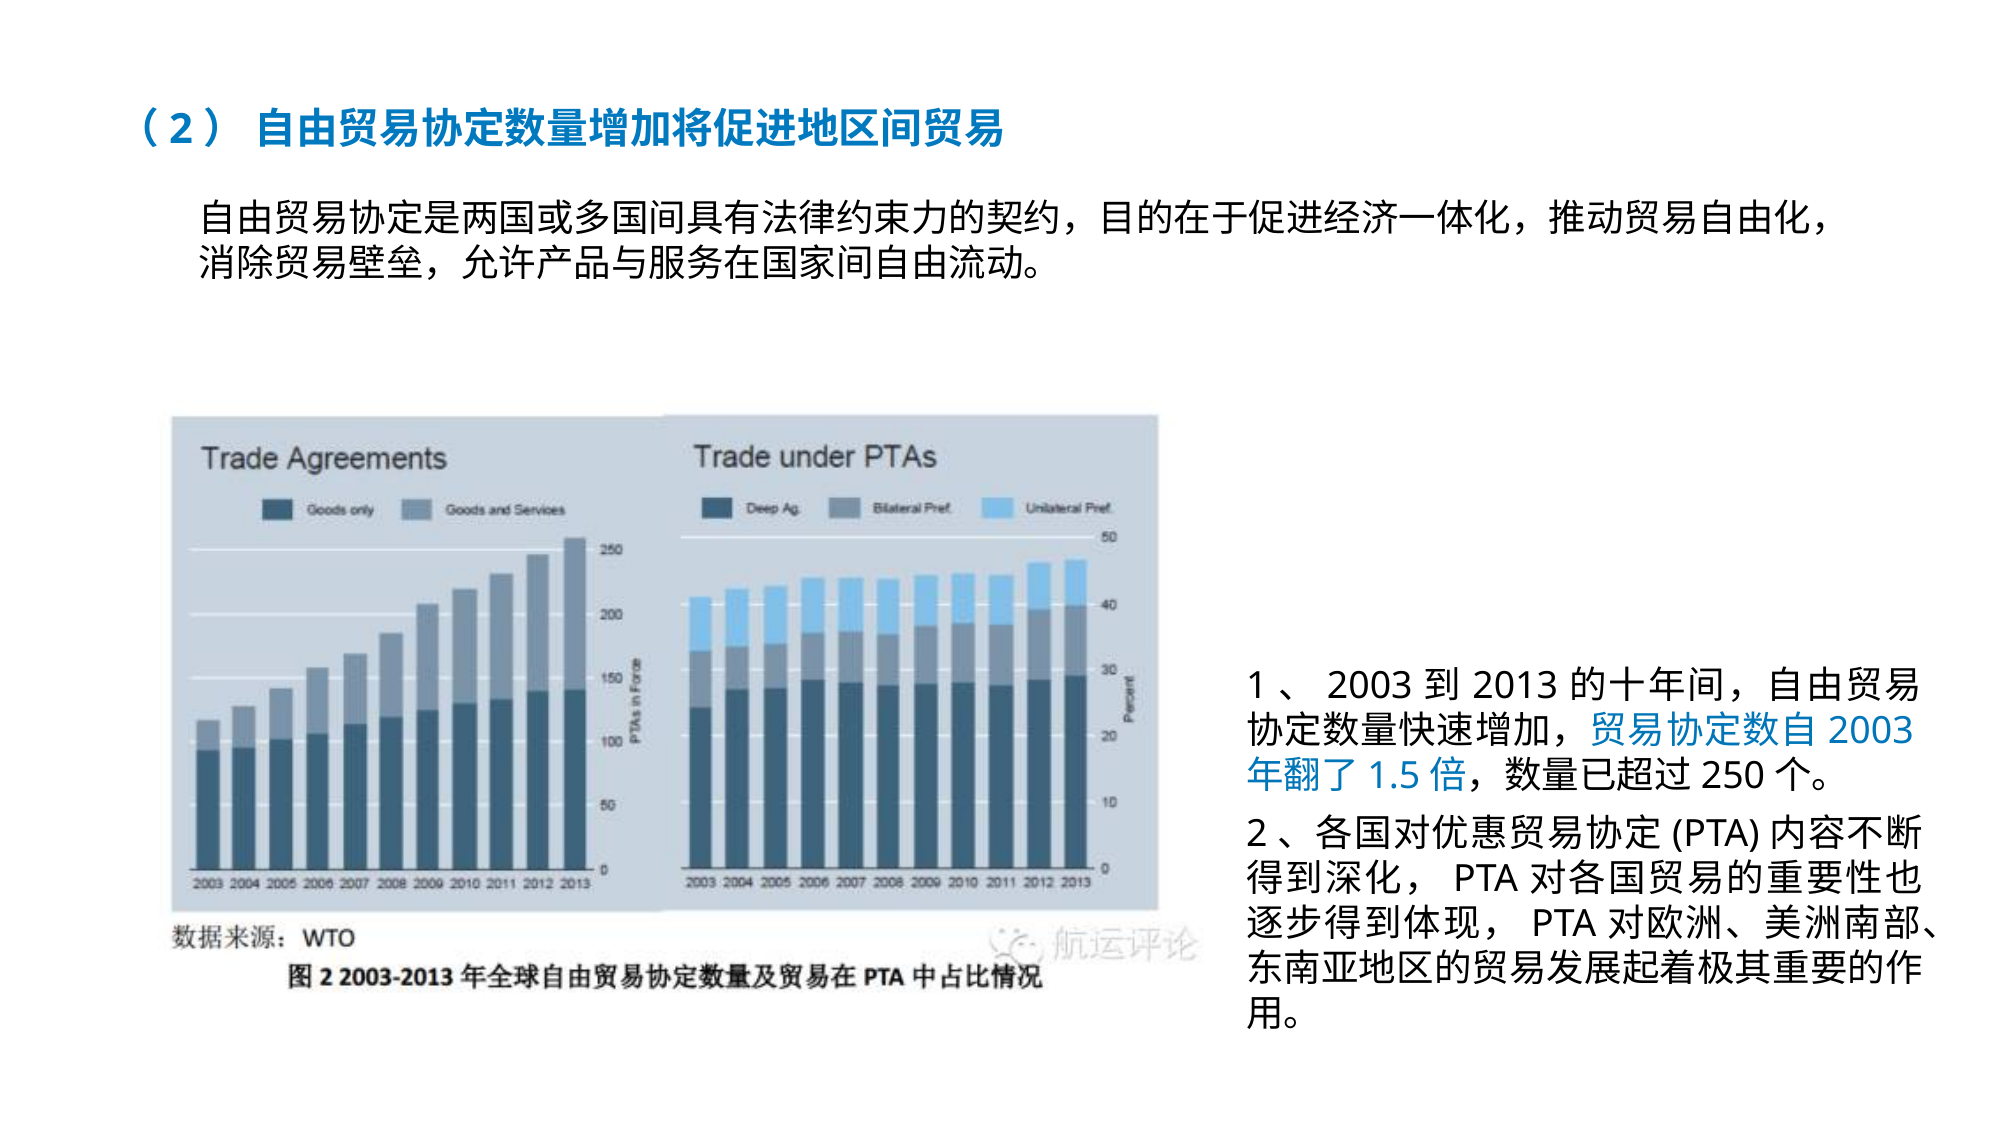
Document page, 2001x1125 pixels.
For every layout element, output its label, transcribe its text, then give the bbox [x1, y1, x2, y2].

text_box （2） 自由贸易协定数量增加将促进地区间贸易 [102, 94, 1107, 160]
picture [102, 399, 1232, 1000]
text_box 自由贸易协定是两国或多国间具有法律约束力的契约，目的在于促进经济一体化，推动贸易自由化，消除贸易壁垒，允许产品与服务在国家间自由流动。 [184, 186, 1848, 291]
text_box 1、2003到2013的十年间，自由贸易协定数量快速增加，贸易协定数自2003年翻了1.5倍，数量已超过250个。 2、各国对优惠贸易协定(PTA)内容不断得到深化，PTA对各国贸易的重要性也逐步得到体现，PTA对欧洲、美洲南部、东南亚地区的贸易发展起着极其重要的作用。 [1231, 653, 1938, 1041]
